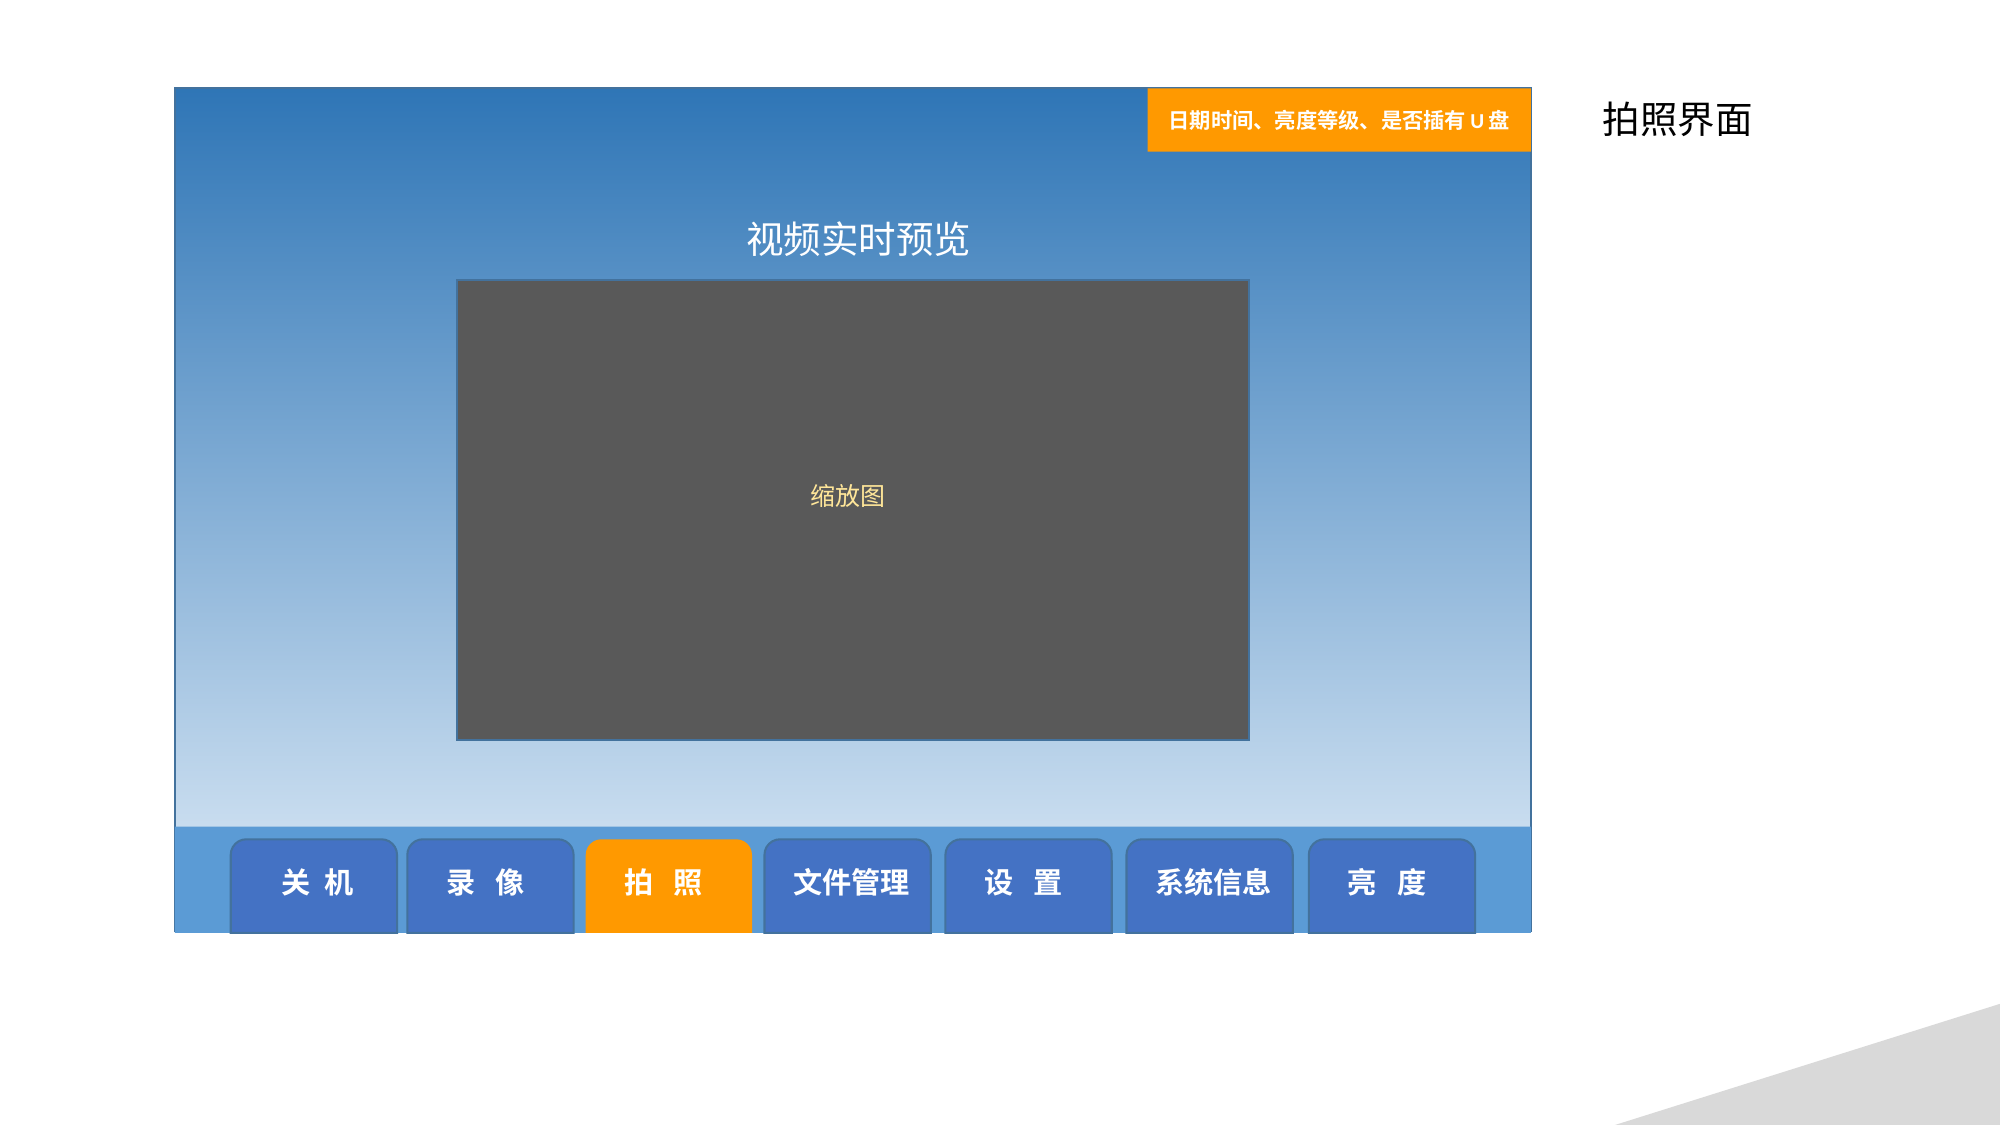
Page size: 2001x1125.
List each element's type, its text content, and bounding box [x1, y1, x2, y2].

text_box [174, 826, 1532, 934]
text_box 缩放图 [795, 472, 901, 518]
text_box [230, 839, 1476, 933]
text_box 拍照界面 [1588, 88, 1779, 149]
text_box 日期时间、亮度等级、是否插有U盘 [1146, 87, 1532, 153]
text_box [1614, 1002, 2000, 1125]
text_box [456, 279, 1250, 741]
text_box 视频实时预览 [731, 208, 1004, 269]
text_box [174, 87, 1532, 826]
